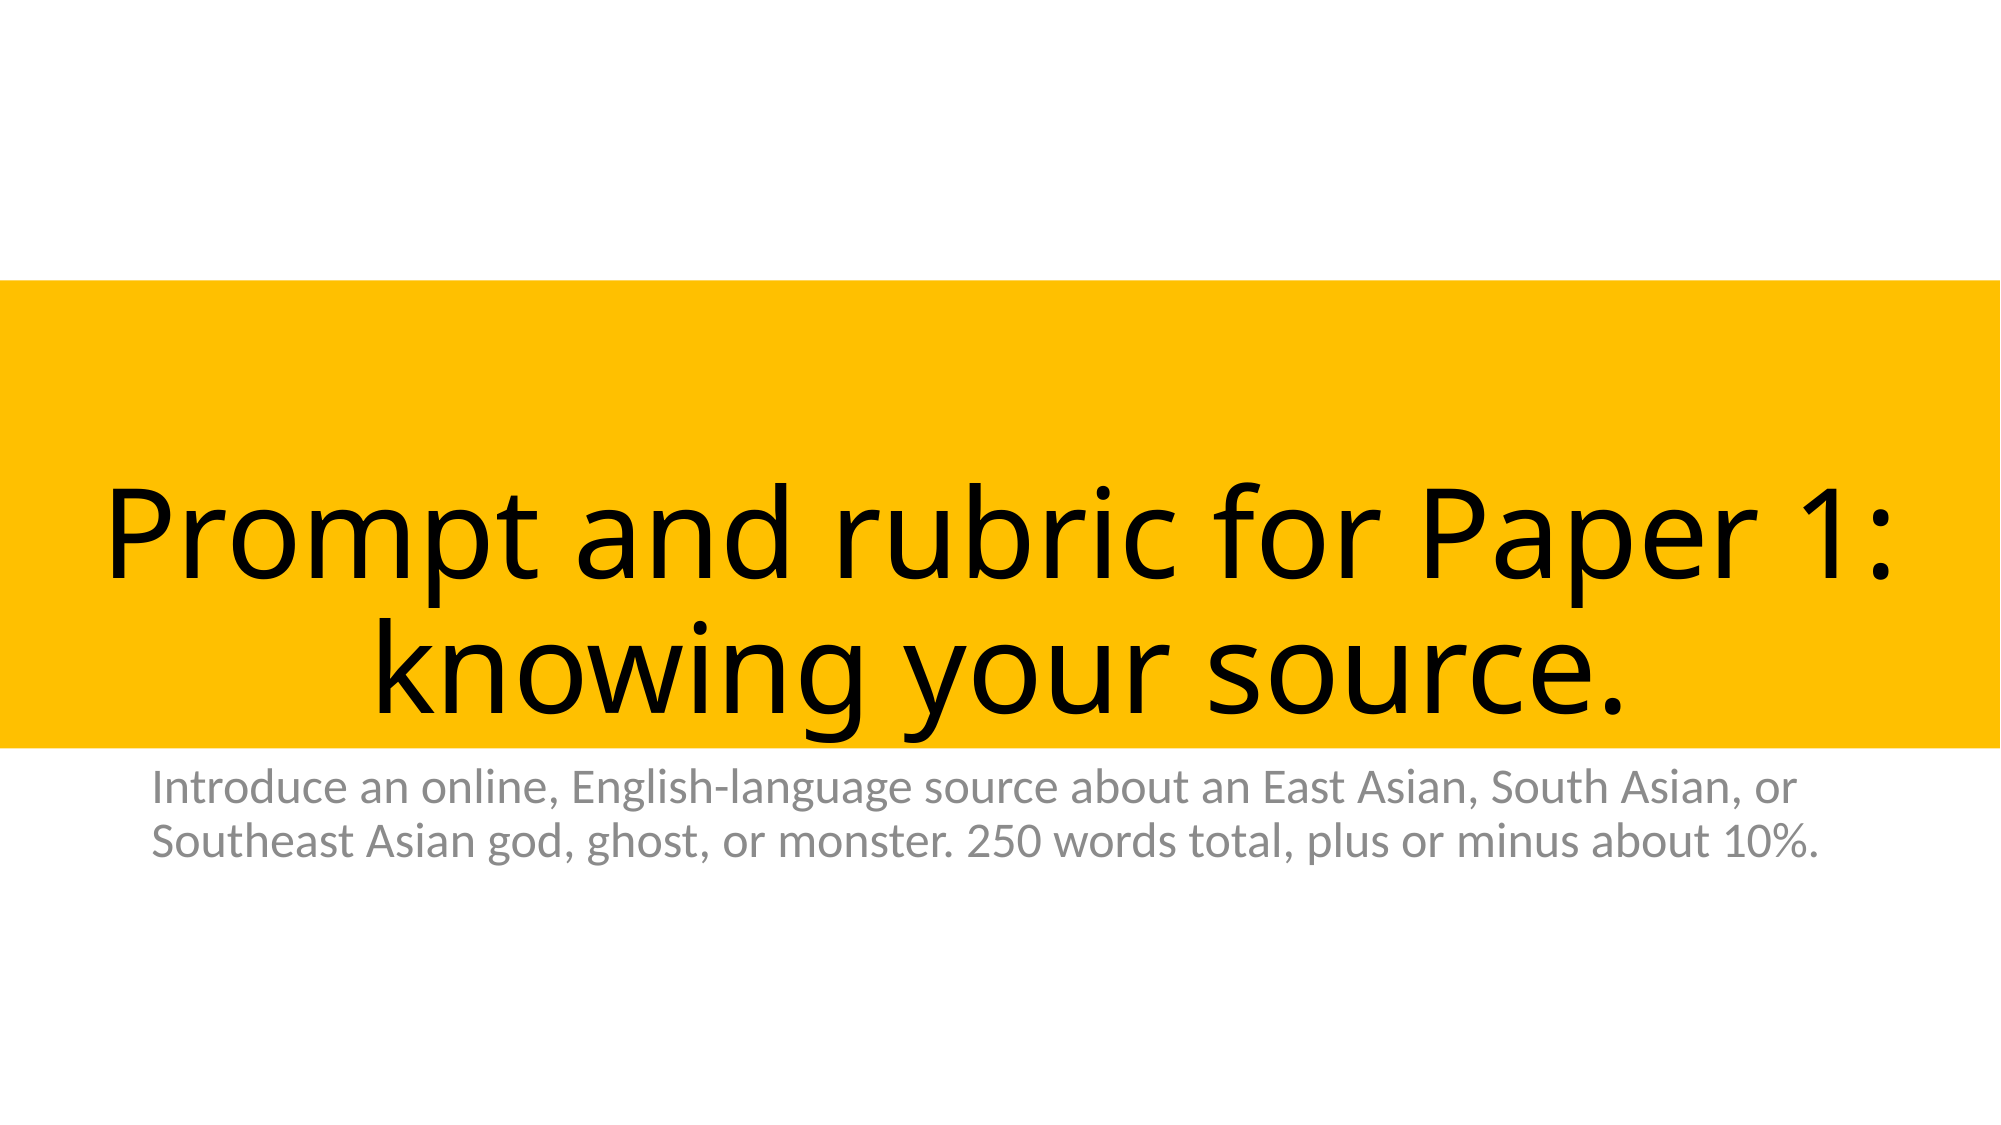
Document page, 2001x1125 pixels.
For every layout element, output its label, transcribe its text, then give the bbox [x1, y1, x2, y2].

title Prompt and rubric for Paper 1: knowing your source. [0, 280, 2000, 749]
list Introduce an online, English-language source about an East Asian, South Asian, or Southeast Asian god, ghost, or monster. 250 words total, plus or minus about 10%. [136, 752, 1862, 999]
